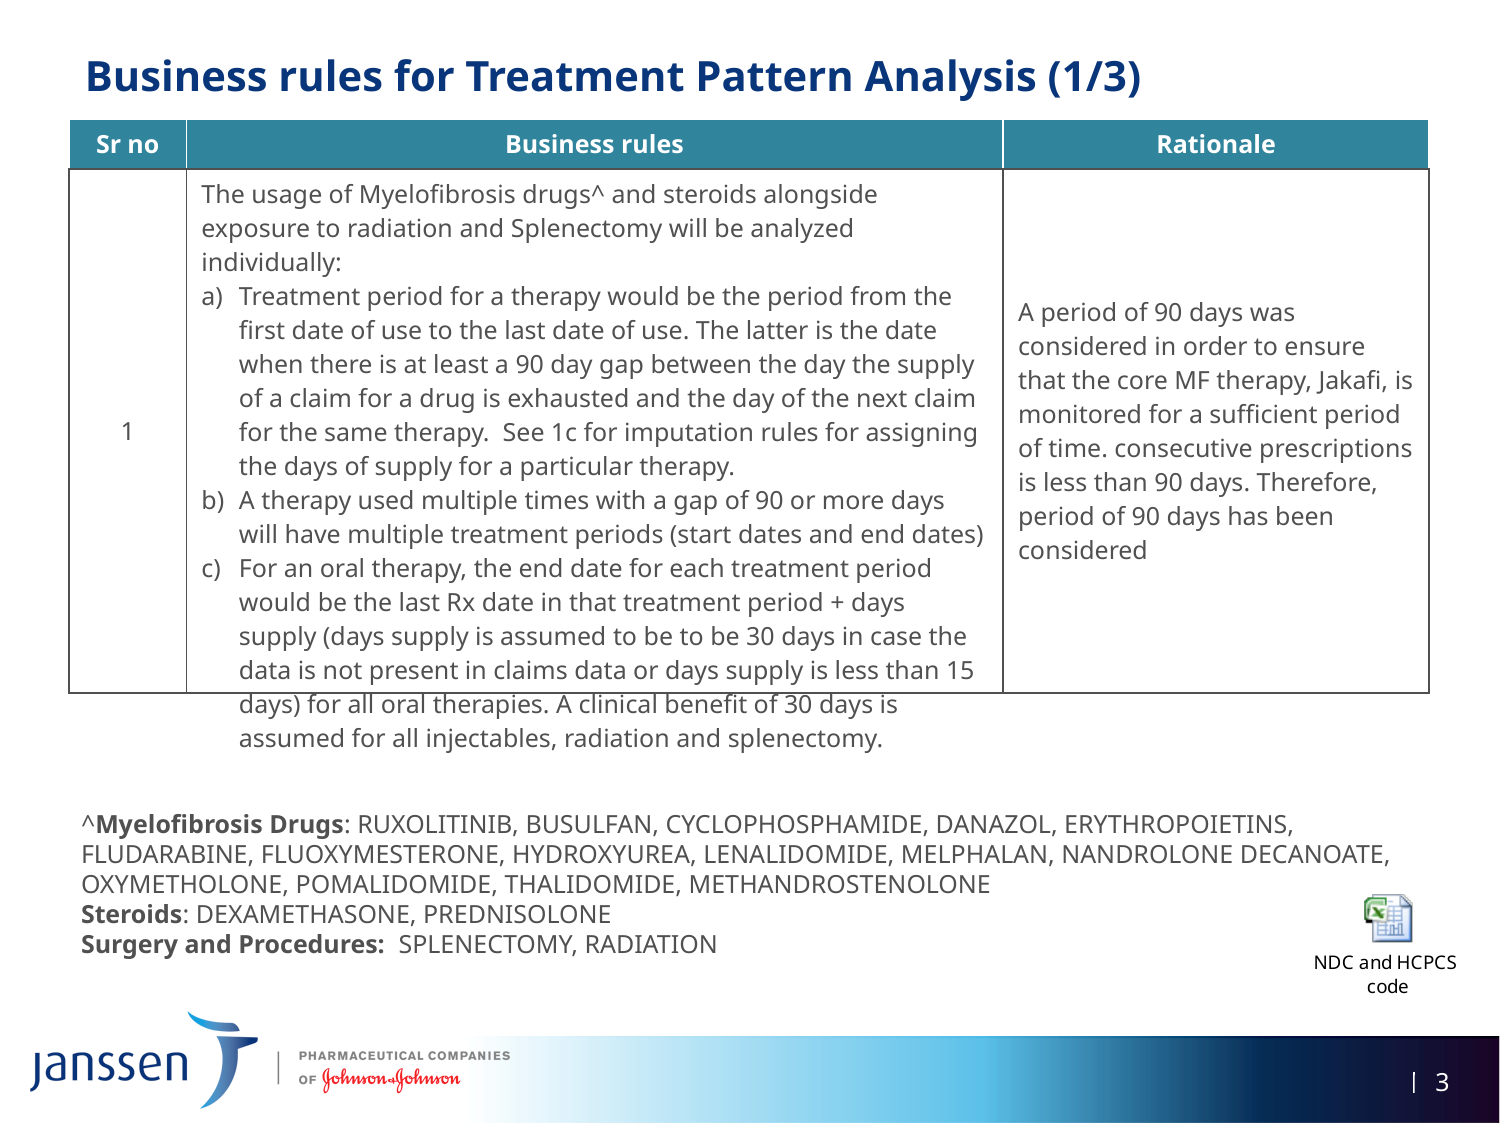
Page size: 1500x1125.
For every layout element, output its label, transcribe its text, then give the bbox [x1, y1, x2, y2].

text_box Business rules for Treatment Pattern Analysis (1/3) [69, 41, 1500, 107]
picture [0, 1000, 1500, 1125]
table_cell The usage of Myelofibrosis drugs^ and steroids alongside exposure to radiation and Splenectomy will be analyzed individually: Treatment period for a therapy would be the period from the first date of use to the last date of use. The latter is the date when there is at least a 90 day gap between the day the supply of a claim for a drug is exhausted and the day of the next claim for the same therapy. See 1c for imputation rules for assigning the days of supply for a particular therapy. A therapy used multiple times with a gap of 90 or more days will have multiple treatment periods (start dates and end dates) For an oral therapy, the end date for each treatment period would be the last Rx date in that treatment period + days supply (days supply is assumed to be to be 30 days in case the data is not present in claims data or days supply is less than 15 days) for all oral therapies. A clinical benefit of 30 days is assumed for all injectables, radiation and splenectomy. [187, 170, 1002, 692]
text_box 2 [1420, 1059, 1491, 1109]
table_header Business rules [187, 120, 1002, 168]
table_cell 1 [70, 170, 186, 692]
table_header Rationale [1004, 120, 1428, 168]
text_box ^Myelofibrosis Drugs: RUXOLITINIB, BUSULFAN, CYCLOPHOSPHAMIDE, DANAZOL, ERYTHROPOIETINS, FLUDARABINE, FLUOXYMESTERONE, HYDROXYUREA, LENALIDOMIDE, MELPHALAN, NANDROLONE DECANOATE, OXYMETHOLONE, POMALIDOMIDE, THALIDOMIDE, METHANDROSTENOLONE Steroids: DEXAMETHASONE, PREDNISOLONE Surgery and Procedures: SPLENECTOMY, RADIATION [66, 801, 1417, 996]
table_cell A period of 90 days was considered in order to ensure that the core MF therapy, Jakafi, is monitored for a sufficient period of time. consecutive prescriptions is less than 90 days. Therefore, period of 90 days has been considered [1004, 170, 1428, 692]
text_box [1312, 893, 1464, 1021]
table_header Sr no [70, 120, 186, 168]
